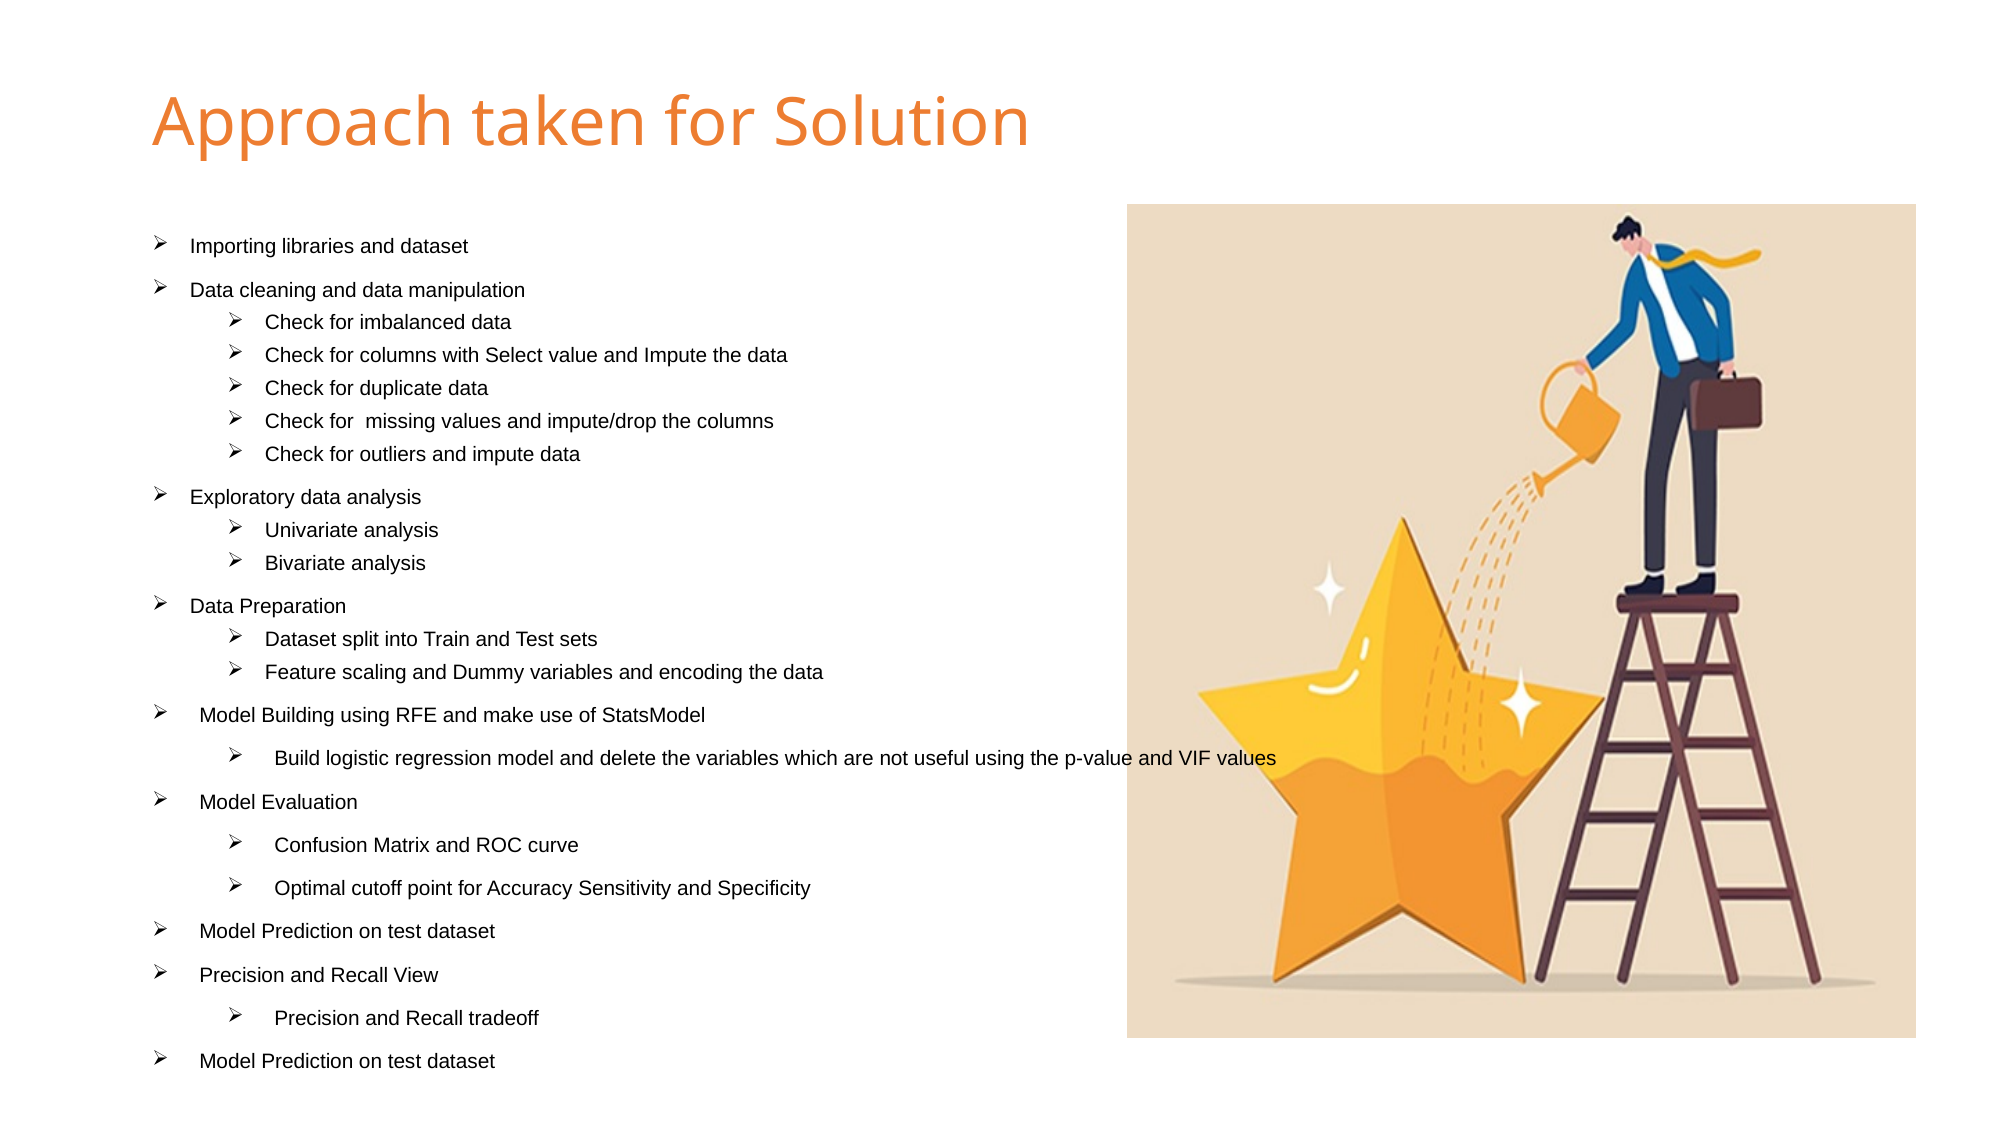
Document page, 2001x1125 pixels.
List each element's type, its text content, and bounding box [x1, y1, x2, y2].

title Approach taken for Solution [137, 45, 1788, 202]
picture [1127, 204, 1916, 1038]
list Importing libraries and dataset Data cleaning and data manipulation Check for imbalanced data Check for columns with Select value and Impute the data Check for duplicate data Check for missing values and impute/drop the columns Check for outliers and impute data Exploratory data analysis Univariate analysis Bivariate analysis Data Preparation Dataset split into Train and Test sets Feature scaling and Dummy variables and encoding the data Model Building using RFE and make use of StatsModel Build logistic regression model and delete the variables which are not useful using the p-value and VIF values Model Evaluation Confusion Matrix and ROC curve Optimal cutoff point for Accuracy Sensitivity and Specificity Model Prediction on test dataset Precision and Recall View Precision and Recall tradeoff Model Prediction on test dataset [137, 228, 1127, 1014]
